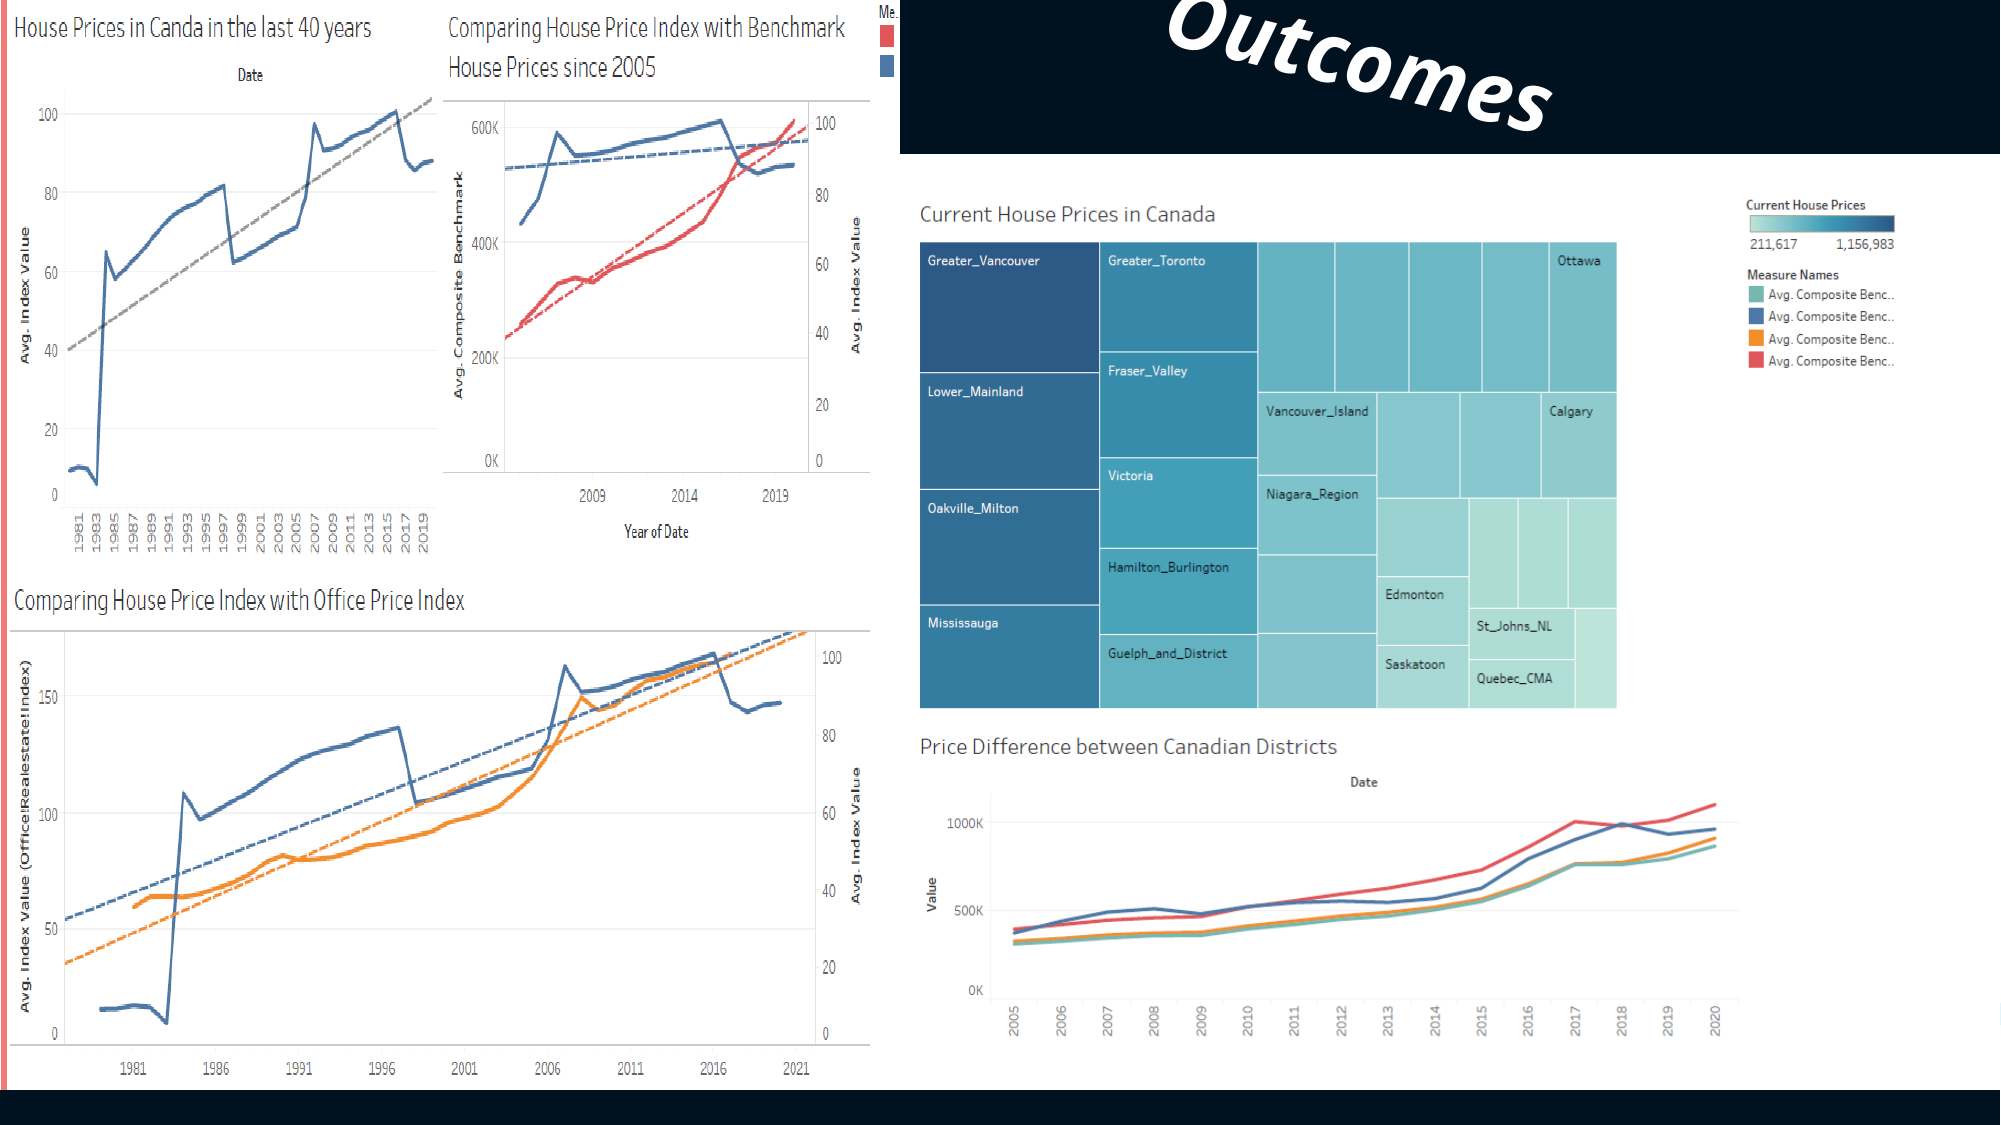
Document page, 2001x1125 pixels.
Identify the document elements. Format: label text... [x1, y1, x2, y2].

picture [0, 0, 2001, 1090]
title Outcomes [1118, 0, 2000, 154]
